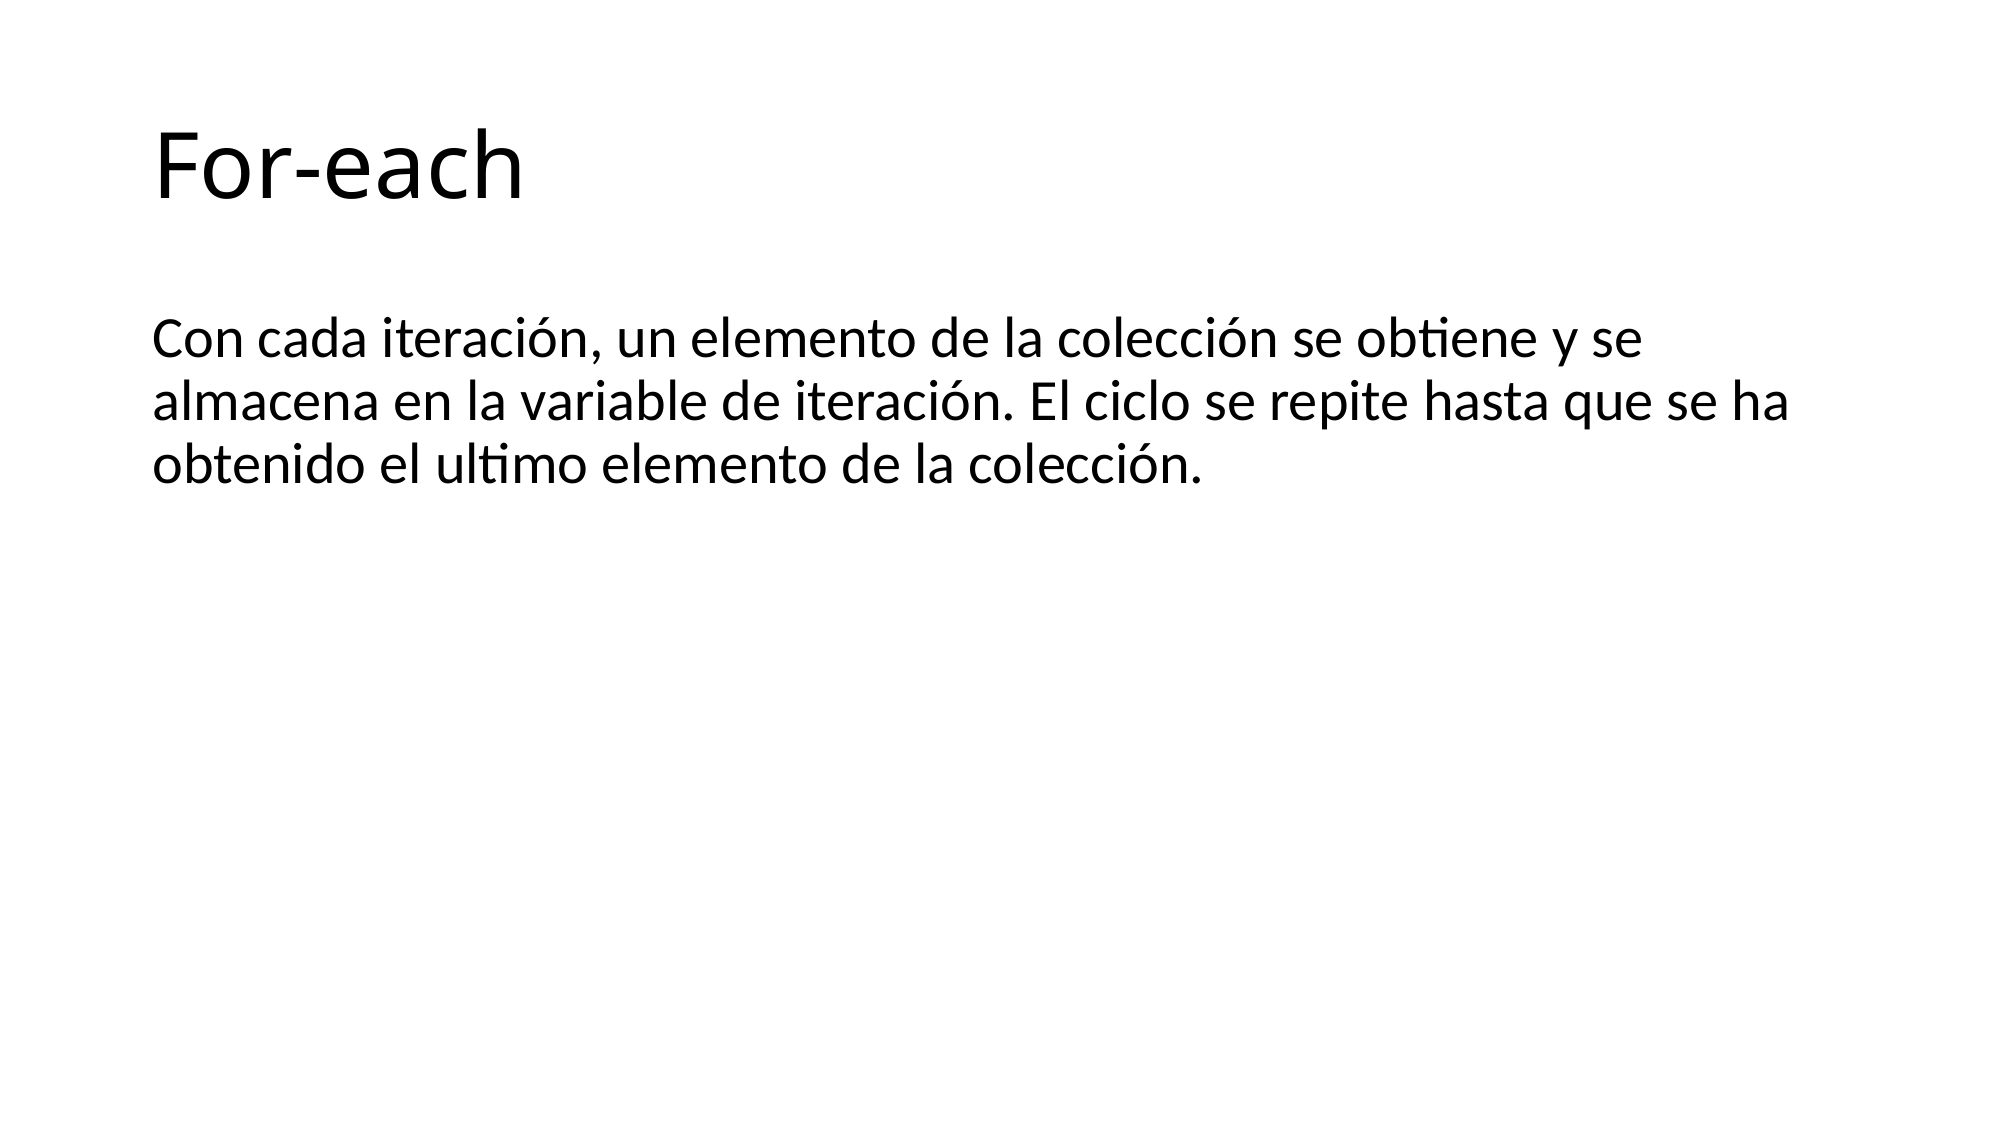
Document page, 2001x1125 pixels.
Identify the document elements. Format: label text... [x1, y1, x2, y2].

title For-each [137, 59, 1863, 278]
list Con cada iteración, un elemento de la colección se obtiene y se almacena en la variable de iteración. El ciclo se repite hasta que se ha obtenido el ultimo elemento de la colección. [137, 299, 1863, 1014]
